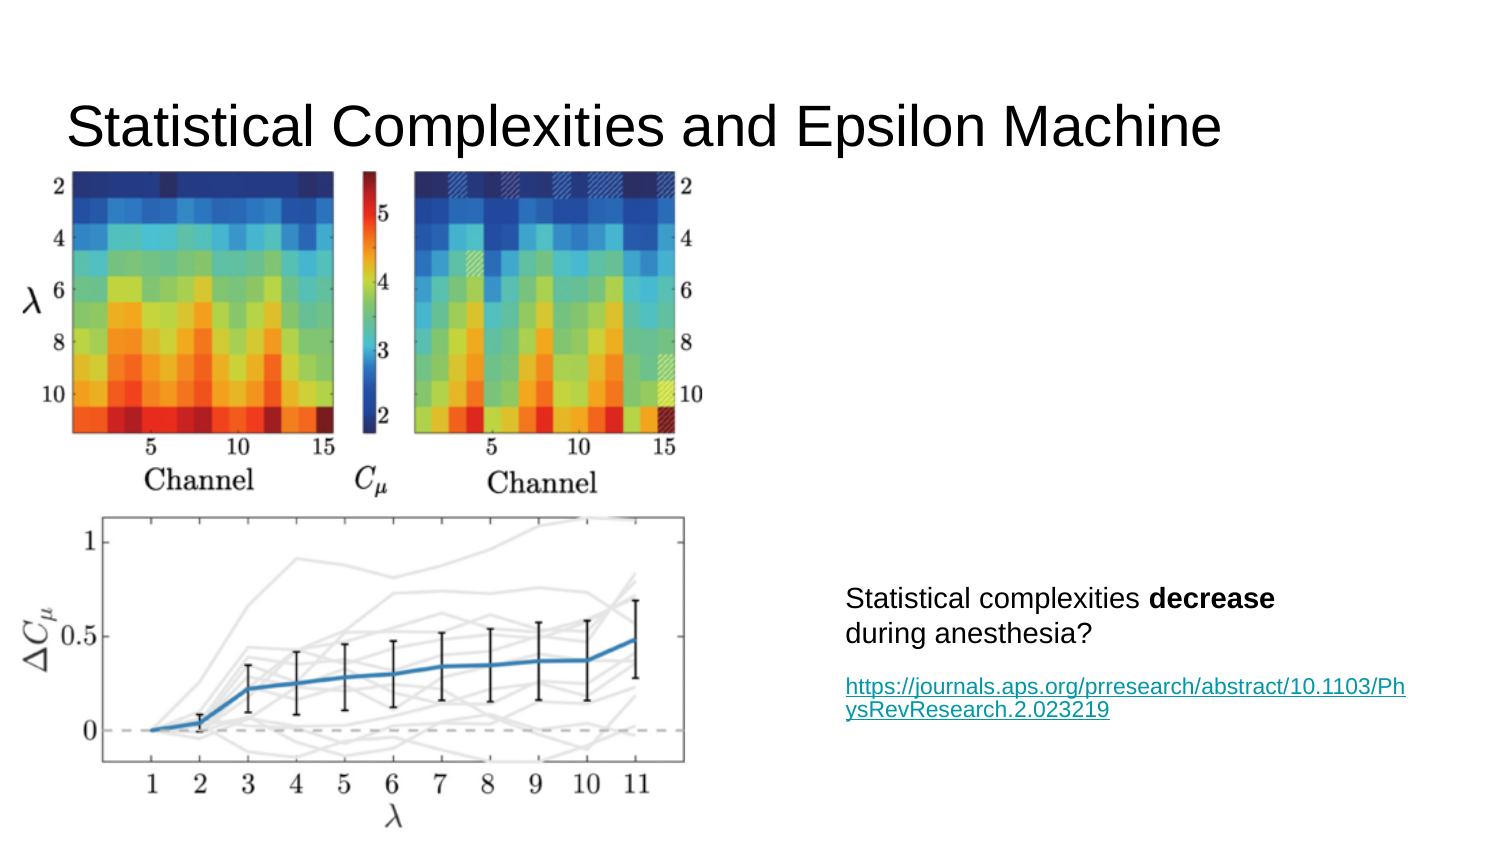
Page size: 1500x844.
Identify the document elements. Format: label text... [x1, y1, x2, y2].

text_box Statistical complexities decrease during anesthesia? [830, 563, 1295, 752]
text_box https://journals.aps.org/prresearch/abstract/10.1103/PhysRevResearch.2.023219 [830, 656, 1430, 797]
title Statistical Complexities and Epsilon Machine [51, 72, 1449, 167]
picture [0, 166, 729, 833]
